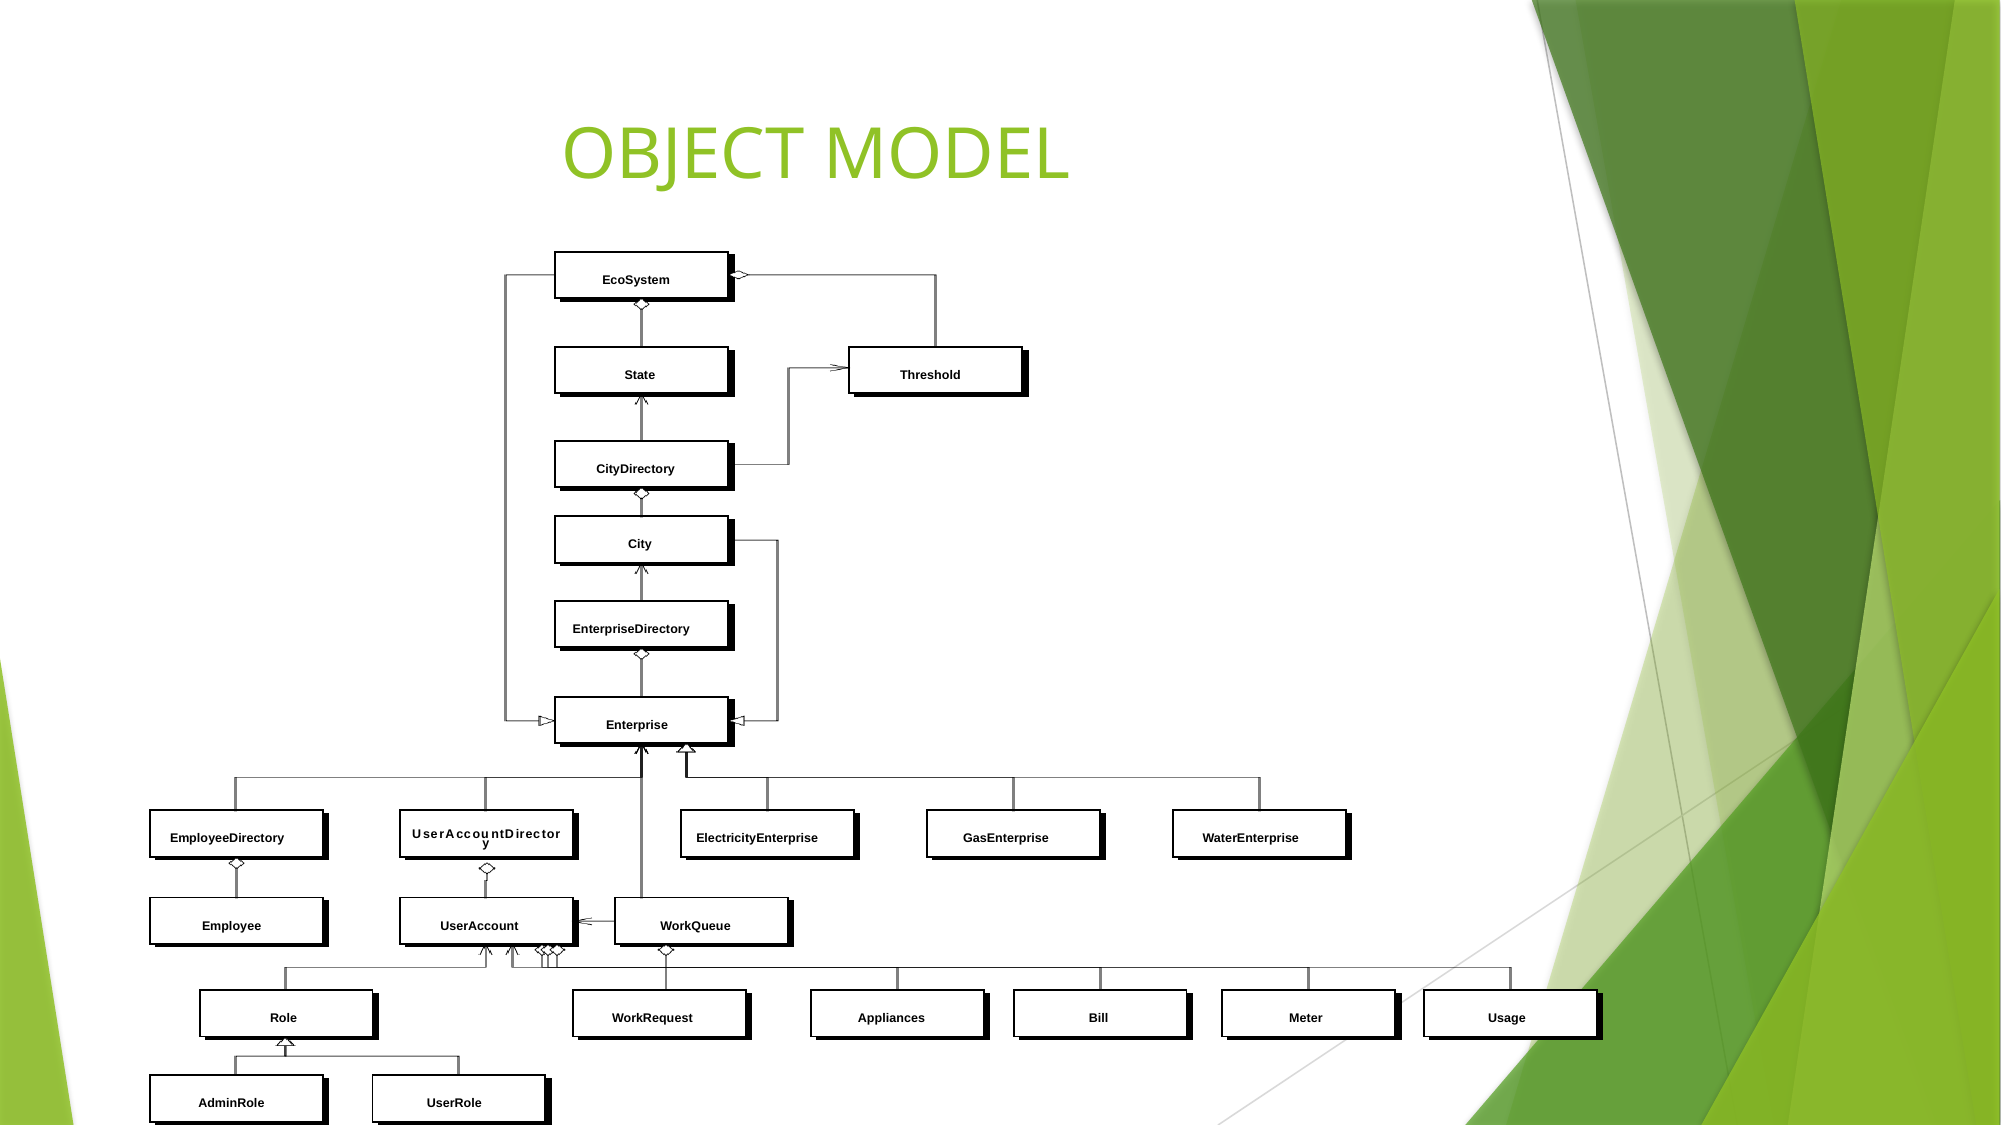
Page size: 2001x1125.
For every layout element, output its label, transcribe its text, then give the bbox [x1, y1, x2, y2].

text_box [149, 251, 1604, 1125]
title OBJECT MODEL [111, 99, 1522, 317]
